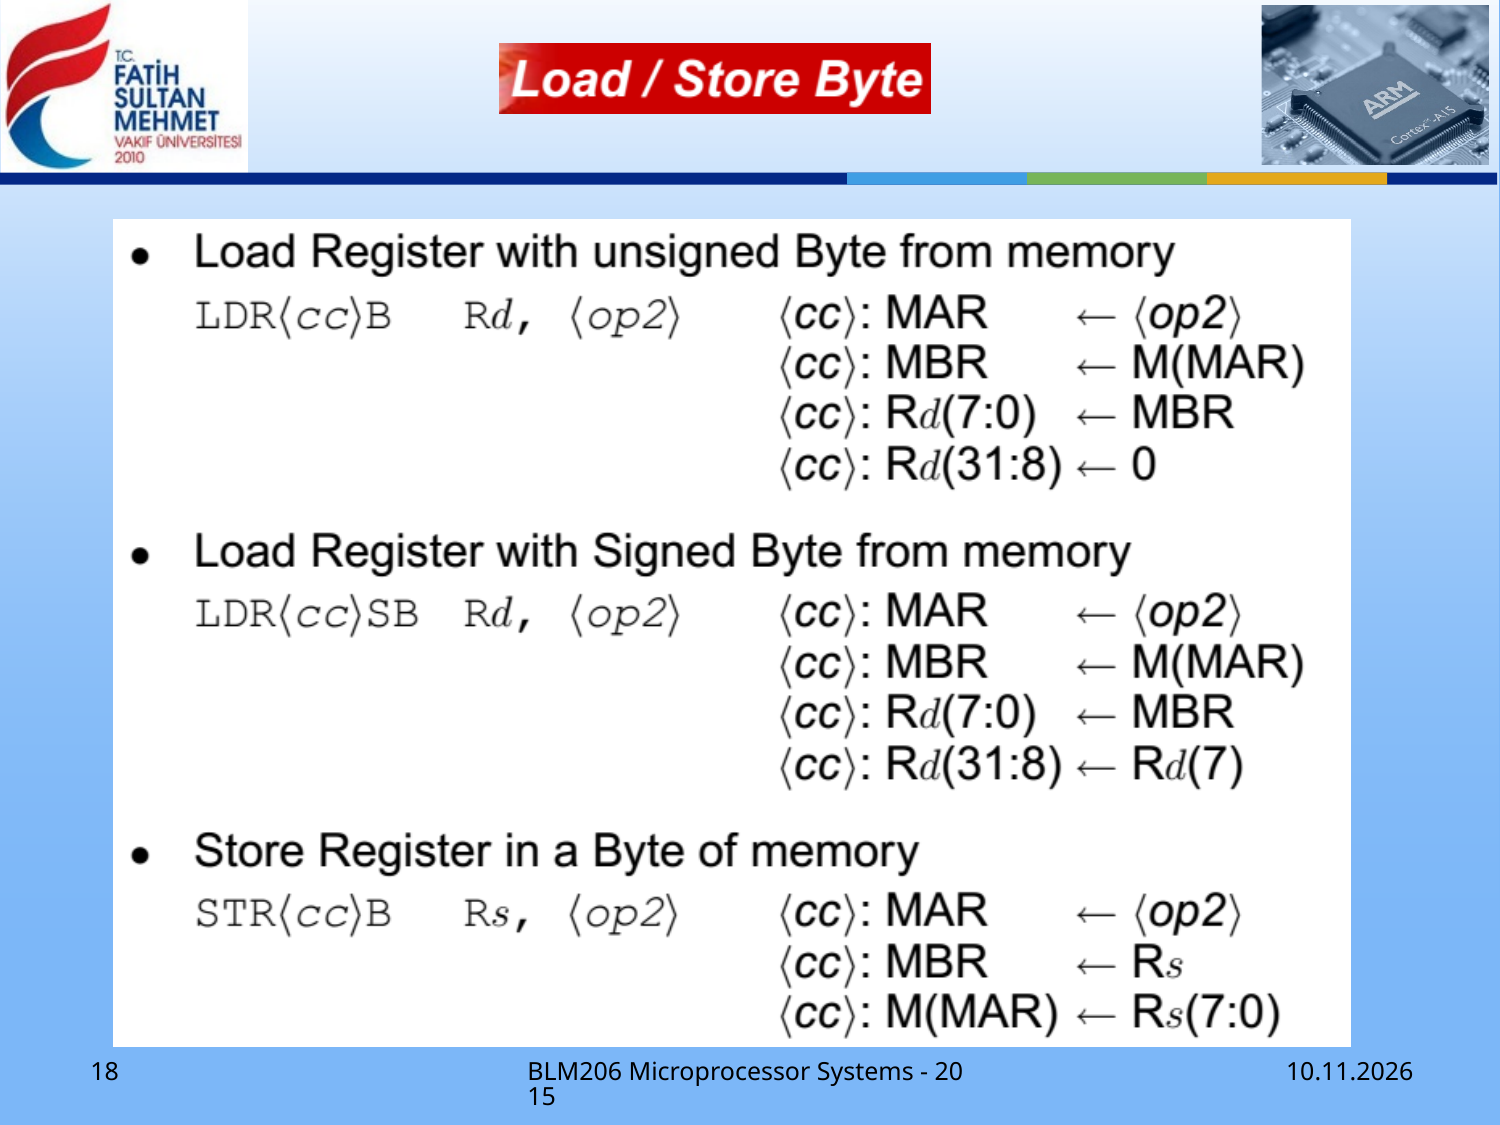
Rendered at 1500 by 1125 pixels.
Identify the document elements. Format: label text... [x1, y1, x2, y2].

picture [1261, 4, 1490, 165]
picture [113, 219, 1352, 1048]
slide_number 18 [75, 1042, 426, 1103]
picture [1, 0, 248, 172]
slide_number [1078, 1042, 1429, 1103]
picture [498, 42, 931, 115]
footer BLM206 Microprocessor Systems - 2015 [512, 1048, 988, 1103]
